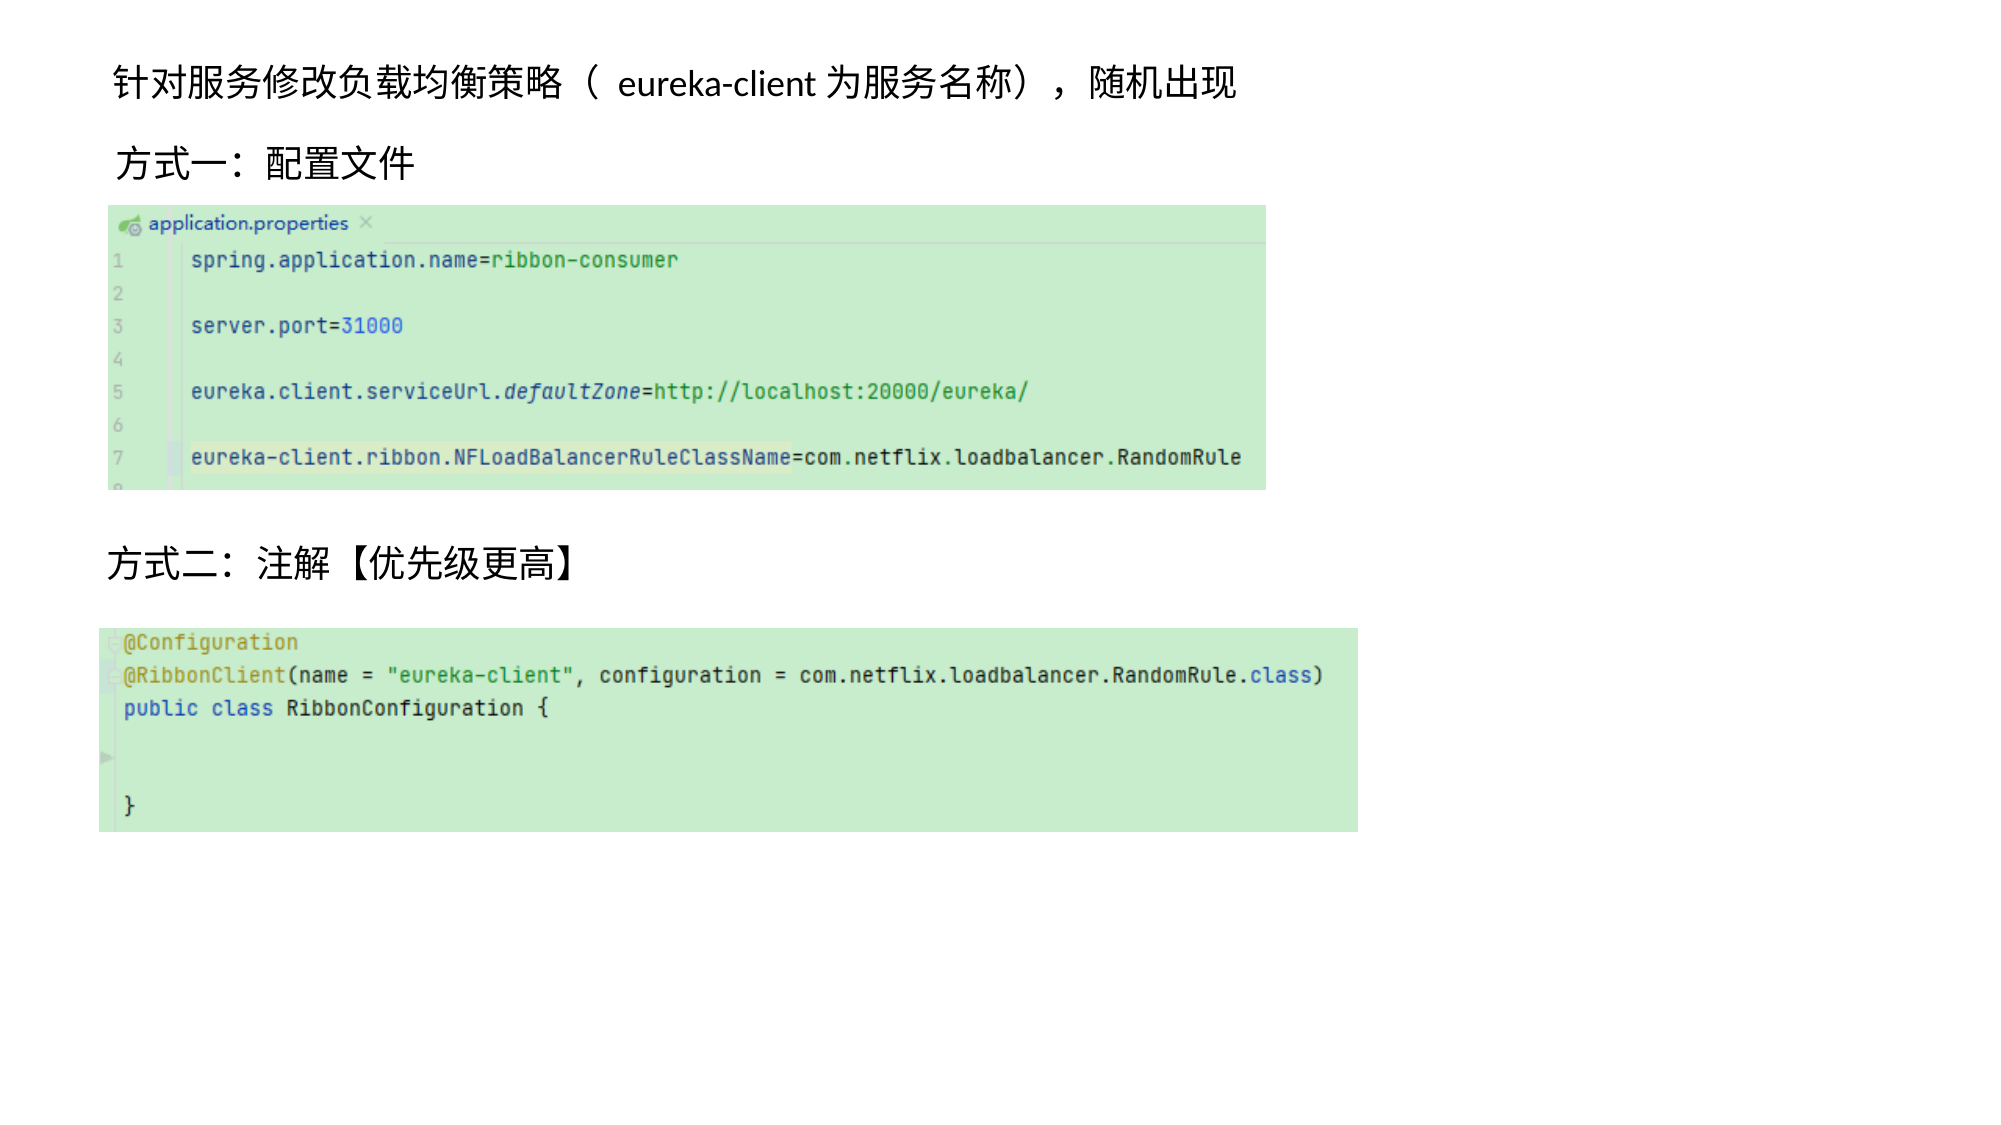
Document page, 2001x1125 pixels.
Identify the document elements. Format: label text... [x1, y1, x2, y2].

text_box 方式一：配置文件 [100, 132, 463, 193]
text_box 方式二：注解【优先级更高】 [91, 532, 869, 593]
picture [108, 205, 1266, 490]
text_box 针对服务修改负载均衡策略（ eureka-client为服务名称），随机出现 [98, 51, 1555, 112]
picture [99, 628, 1358, 832]
